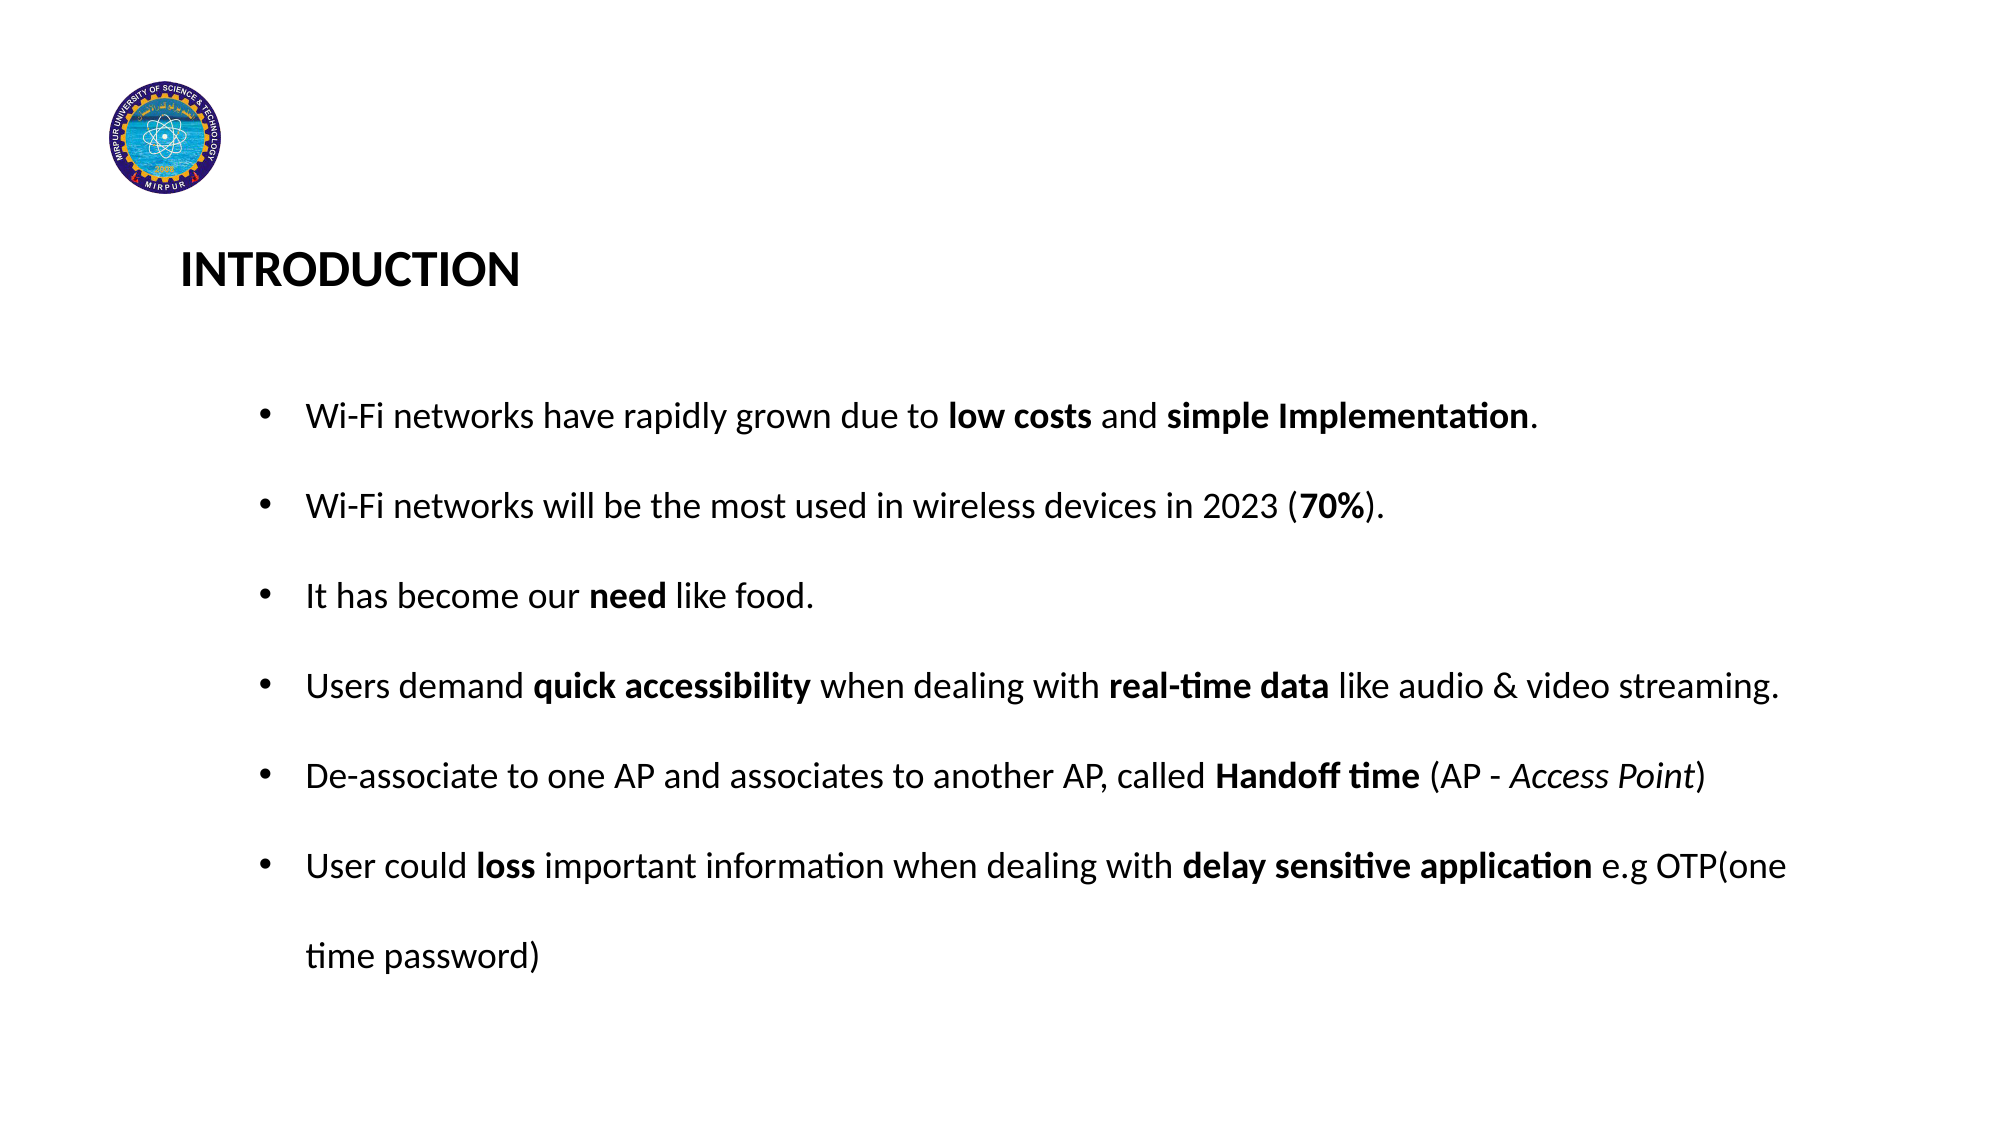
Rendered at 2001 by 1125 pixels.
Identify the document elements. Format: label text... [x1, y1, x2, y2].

text_box Wi-Fi networks have rapidly grown due to low costs and simple Implementation. Wi-Fi networks will be the most used in wireless devices in 2023 (70%). It has become our need like food. Users demand quick accessibility when dealing with real-time data like audio & video streaming. De-associate to one AP and associates to another AP, called Handoff time (AP - Access Point) User could loss important information when dealing with delay sensitive application e.g OTP(one time password) [243, 338, 1854, 983]
picture [108, 81, 221, 194]
text_box INTRODUCTION [165, 226, 554, 304]
